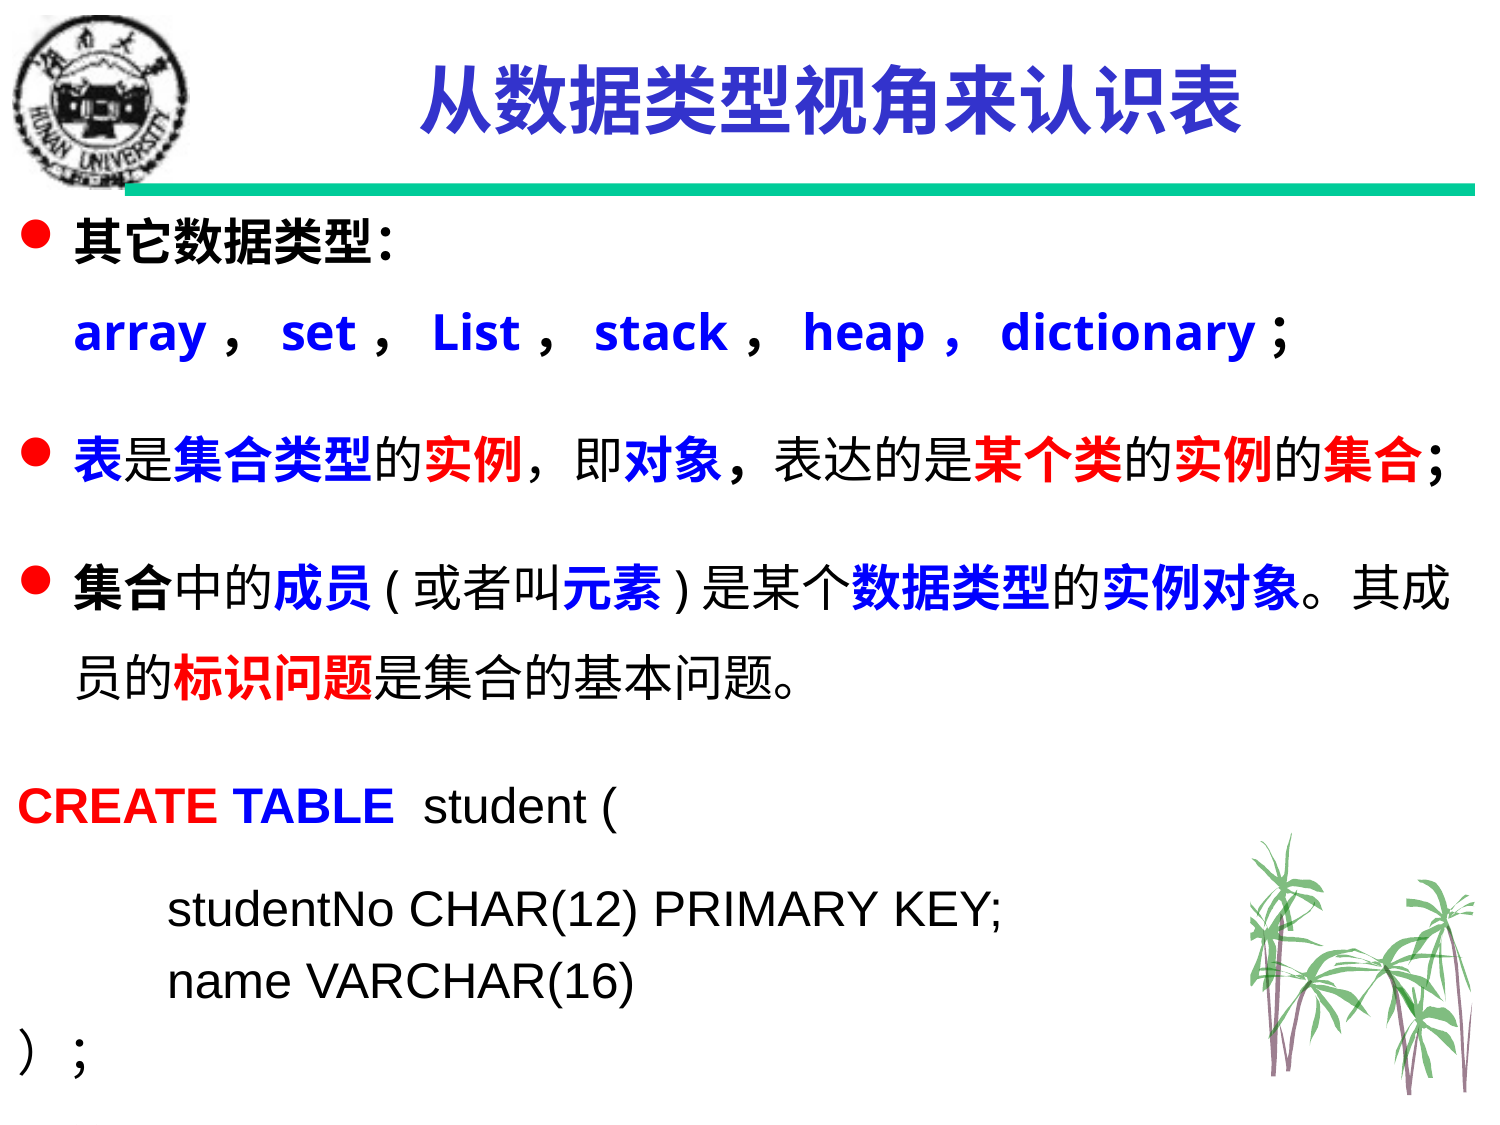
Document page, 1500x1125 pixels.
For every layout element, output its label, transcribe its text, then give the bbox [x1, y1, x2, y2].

title 从数据类型视角来认识表 [176, 23, 1452, 173]
list 其它数据类型：array，set，List，stack，heap，dictionary； 表是集合类型的实例，即对象，表达的是某个类的实例的集合； 集合中的成员(或者叫元素)是某个数据类型的实例对象。其成员的标识问题是集合的基本问题。 CREATE TABLE student ( studentNo CHAR(12) PRIMARY KEY; name VARCHAR(16) ）； 一箭双雕：既创建了一个集合对象，又创建了其元素的数据类型； [2, 173, 1496, 1124]
picture [12, 15, 190, 173]
